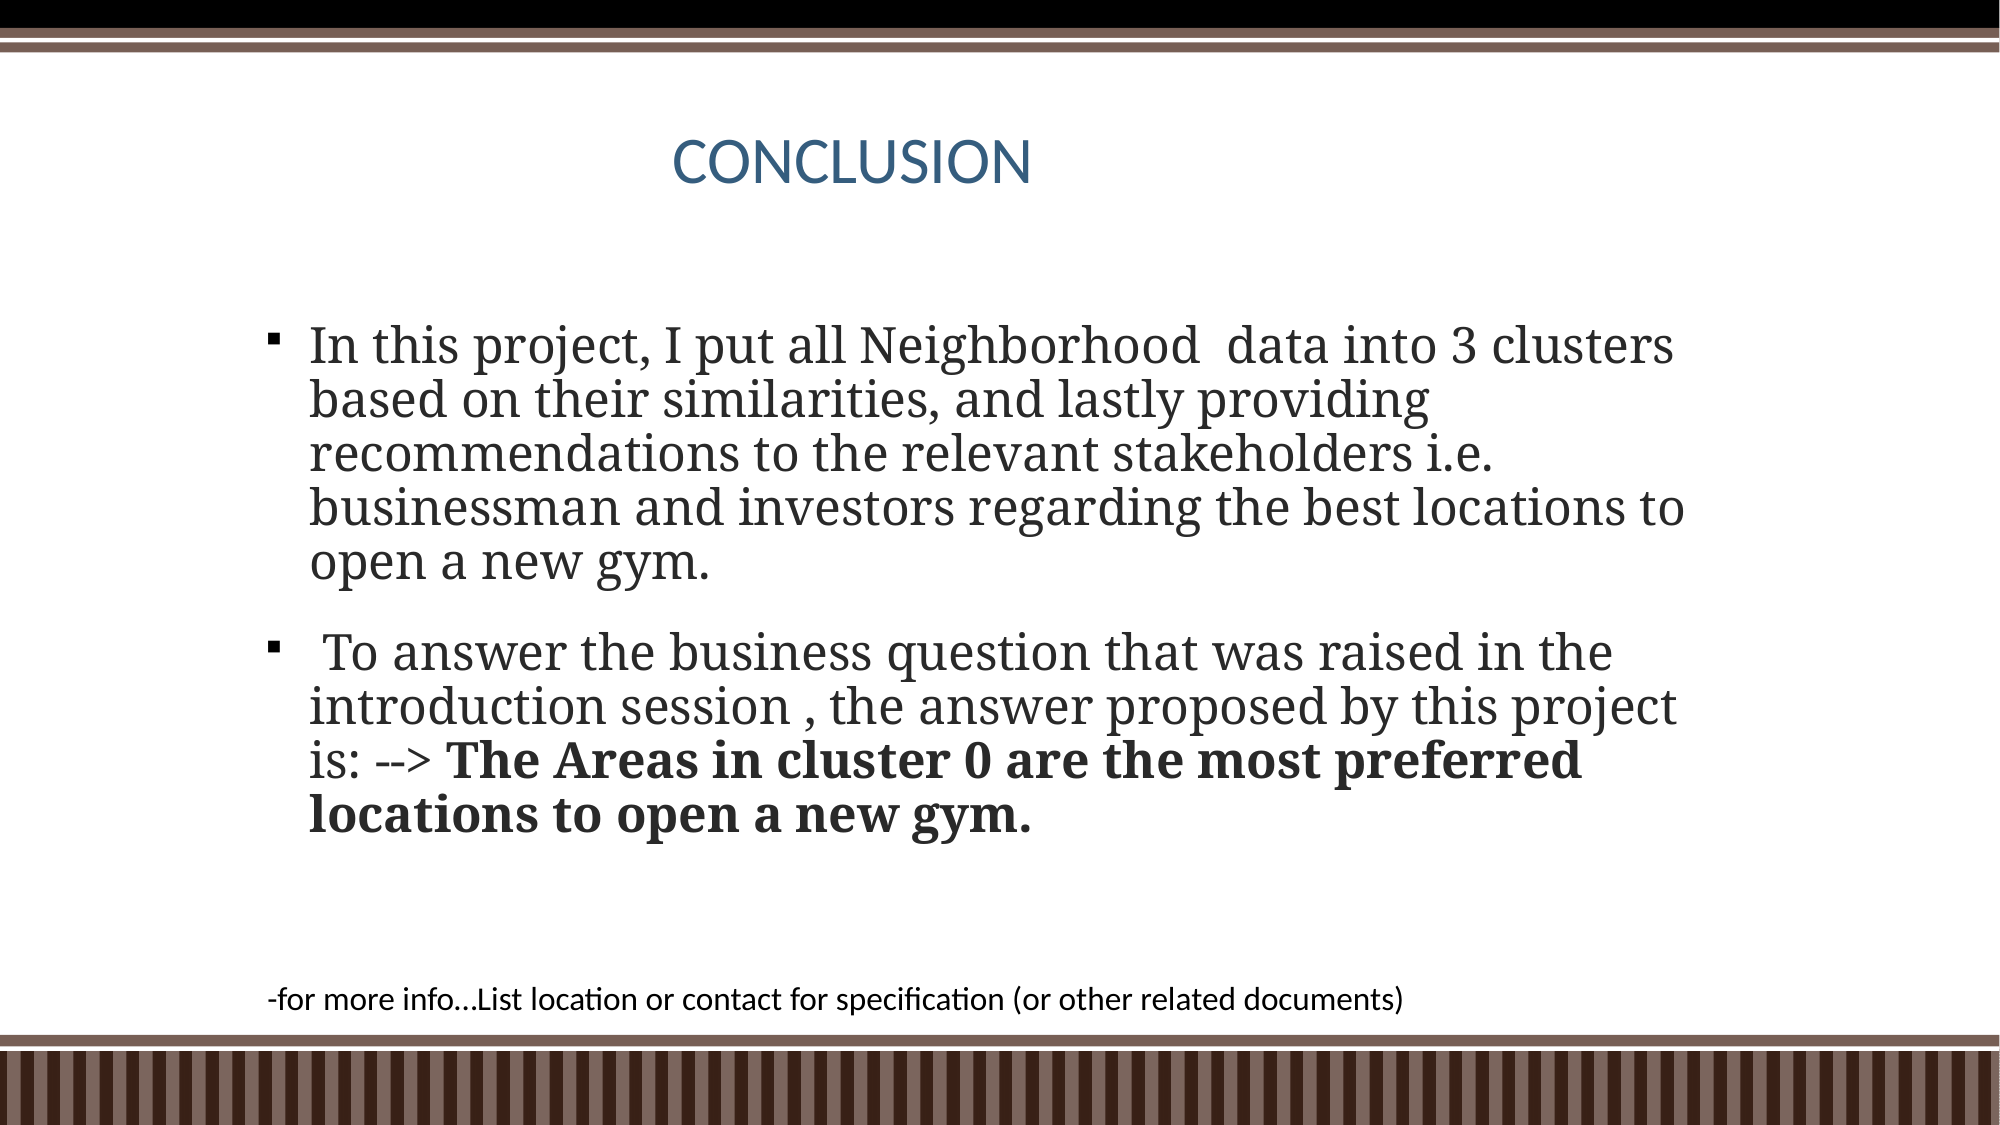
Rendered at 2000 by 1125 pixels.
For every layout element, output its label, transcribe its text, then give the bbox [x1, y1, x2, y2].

list In this project, I put all Neighborhood data into 3 clusters based on their similarities, and lastly providing recommendations to the relevant stakeholders i.e. businessman and investors regarding the best locations to open a new gym. To answer the business question that was raised in the introduction session , the answer proposed by this project is: --> The Areas in cluster 0 are the most preferred locations to open a new gym. [249, 312, 1750, 920]
text_box -for more info…List location or contact for specification (or other related documents) [252, 937, 1750, 1025]
title CONCLUSION [657, 0, 2000, 206]
